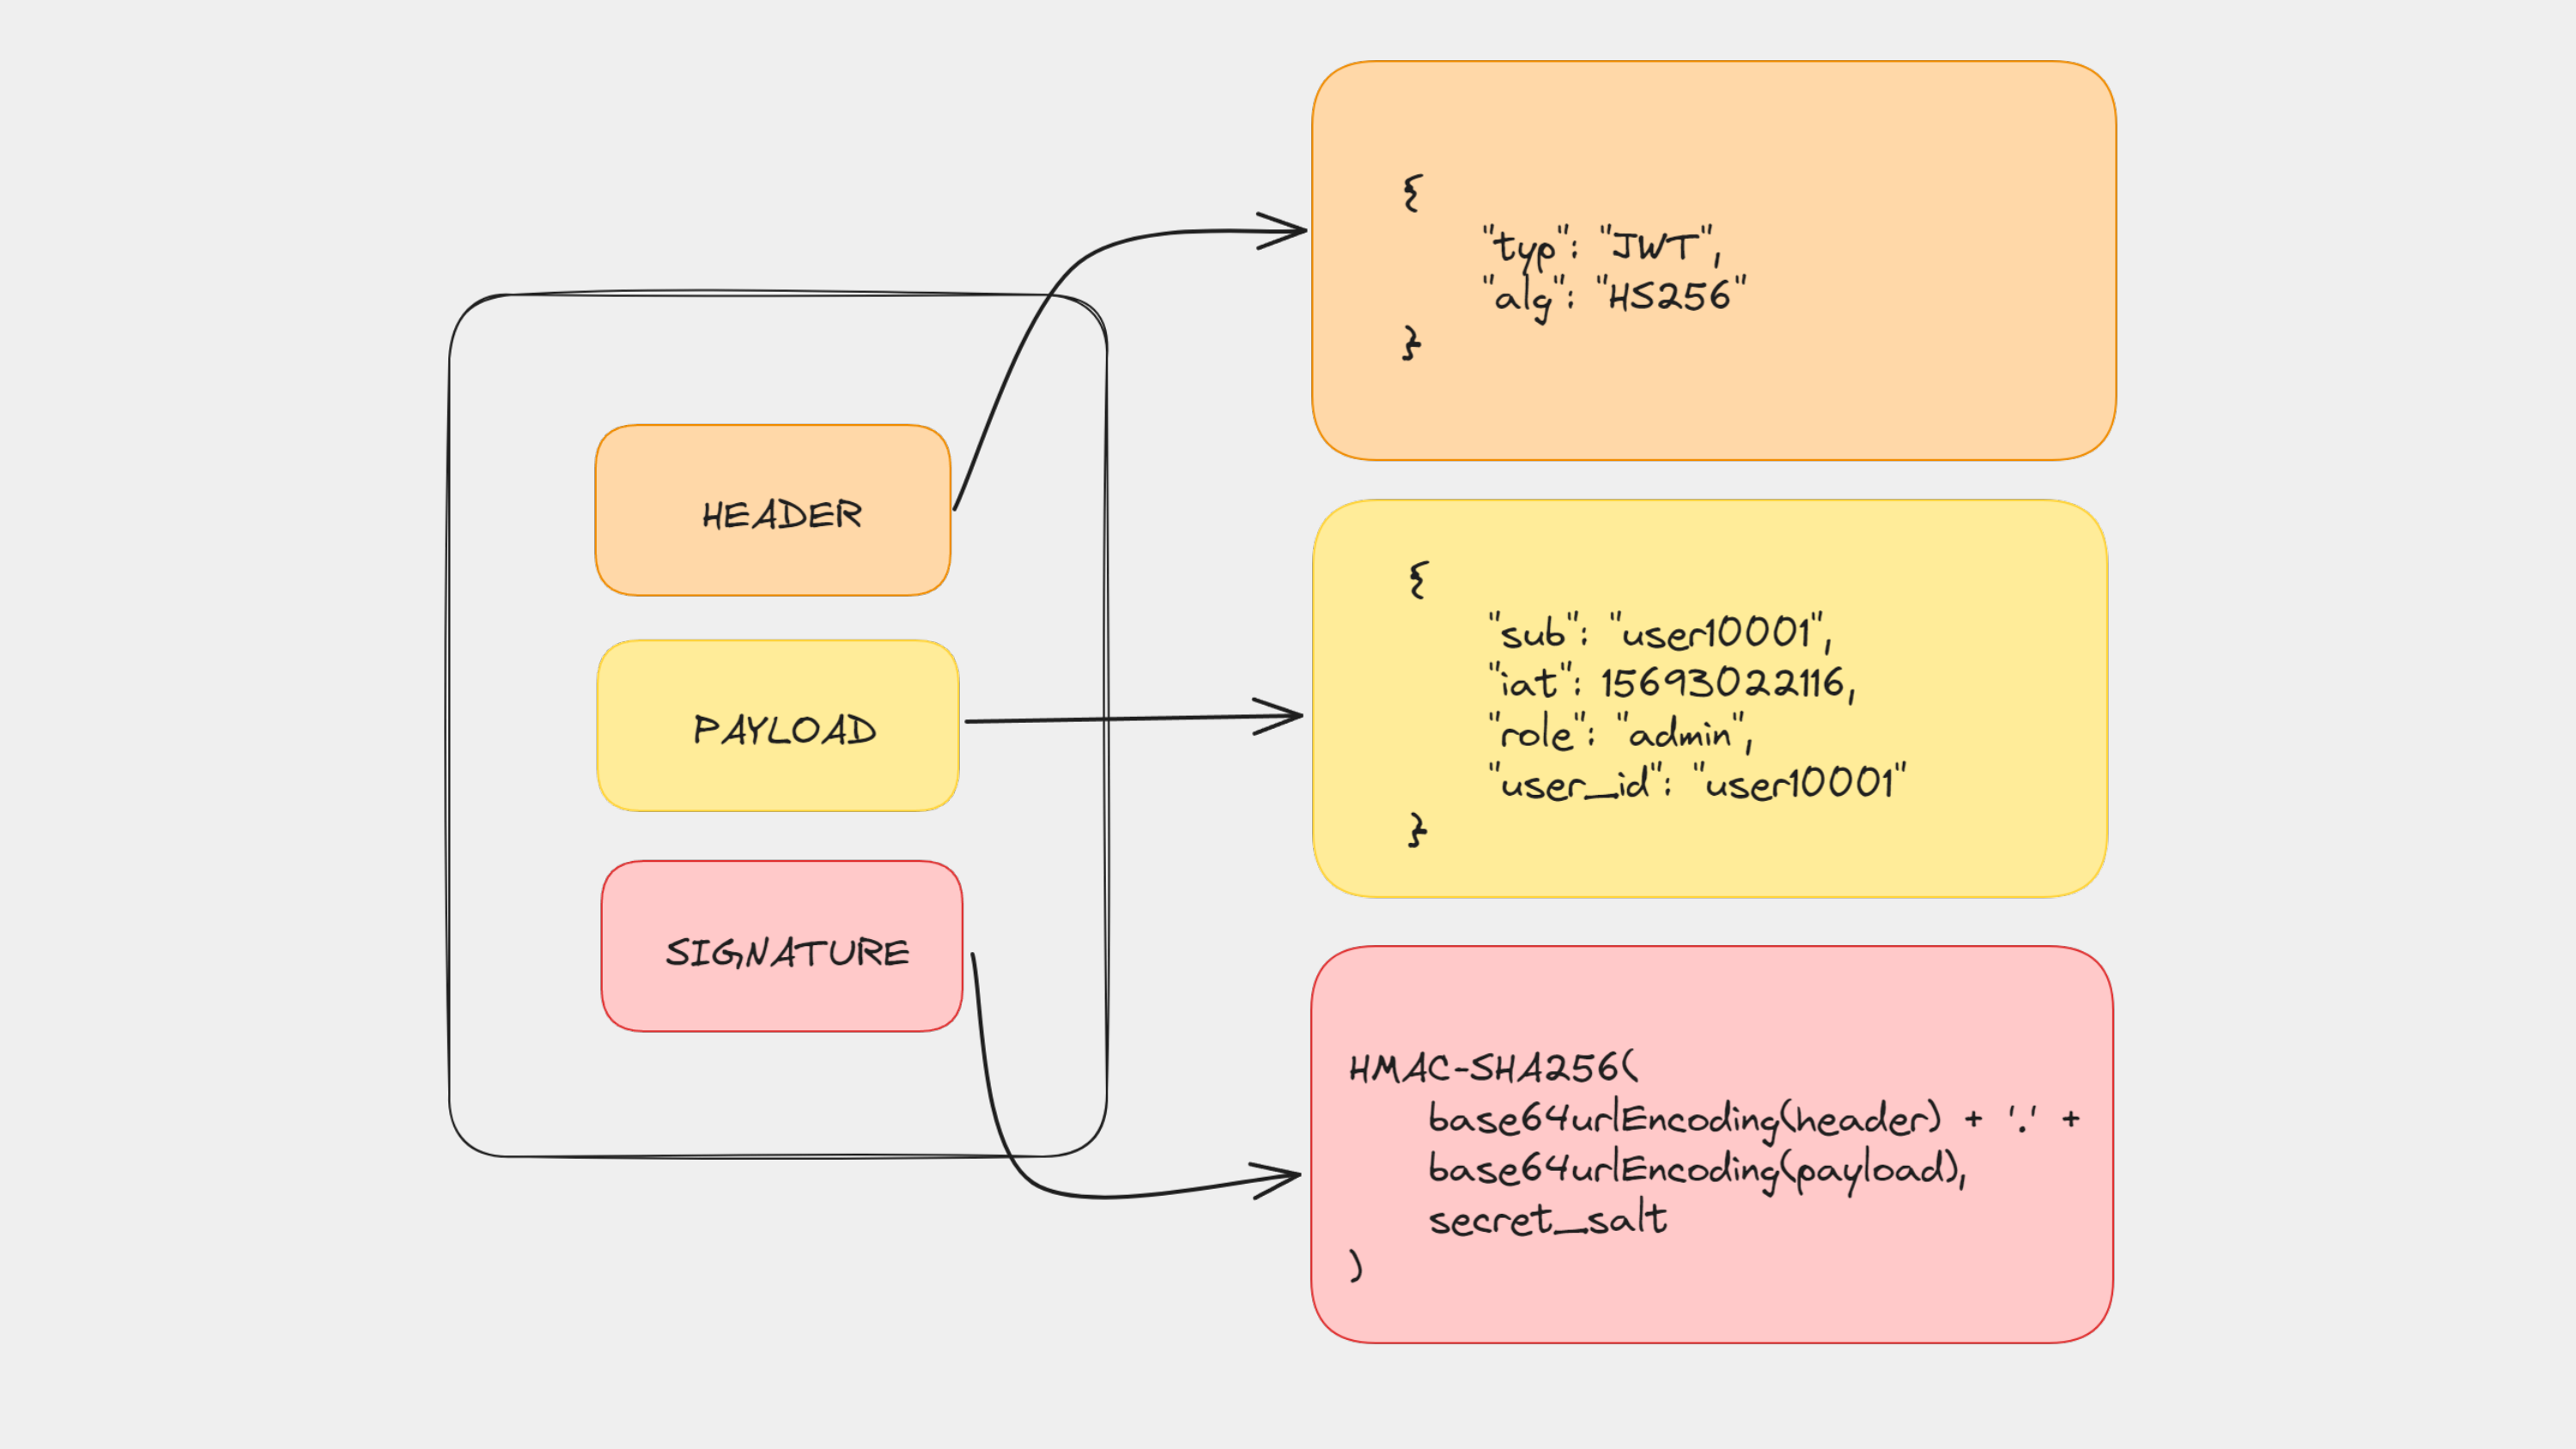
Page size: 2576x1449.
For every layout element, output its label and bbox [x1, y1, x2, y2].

picture [428, 40, 2136, 1363]
